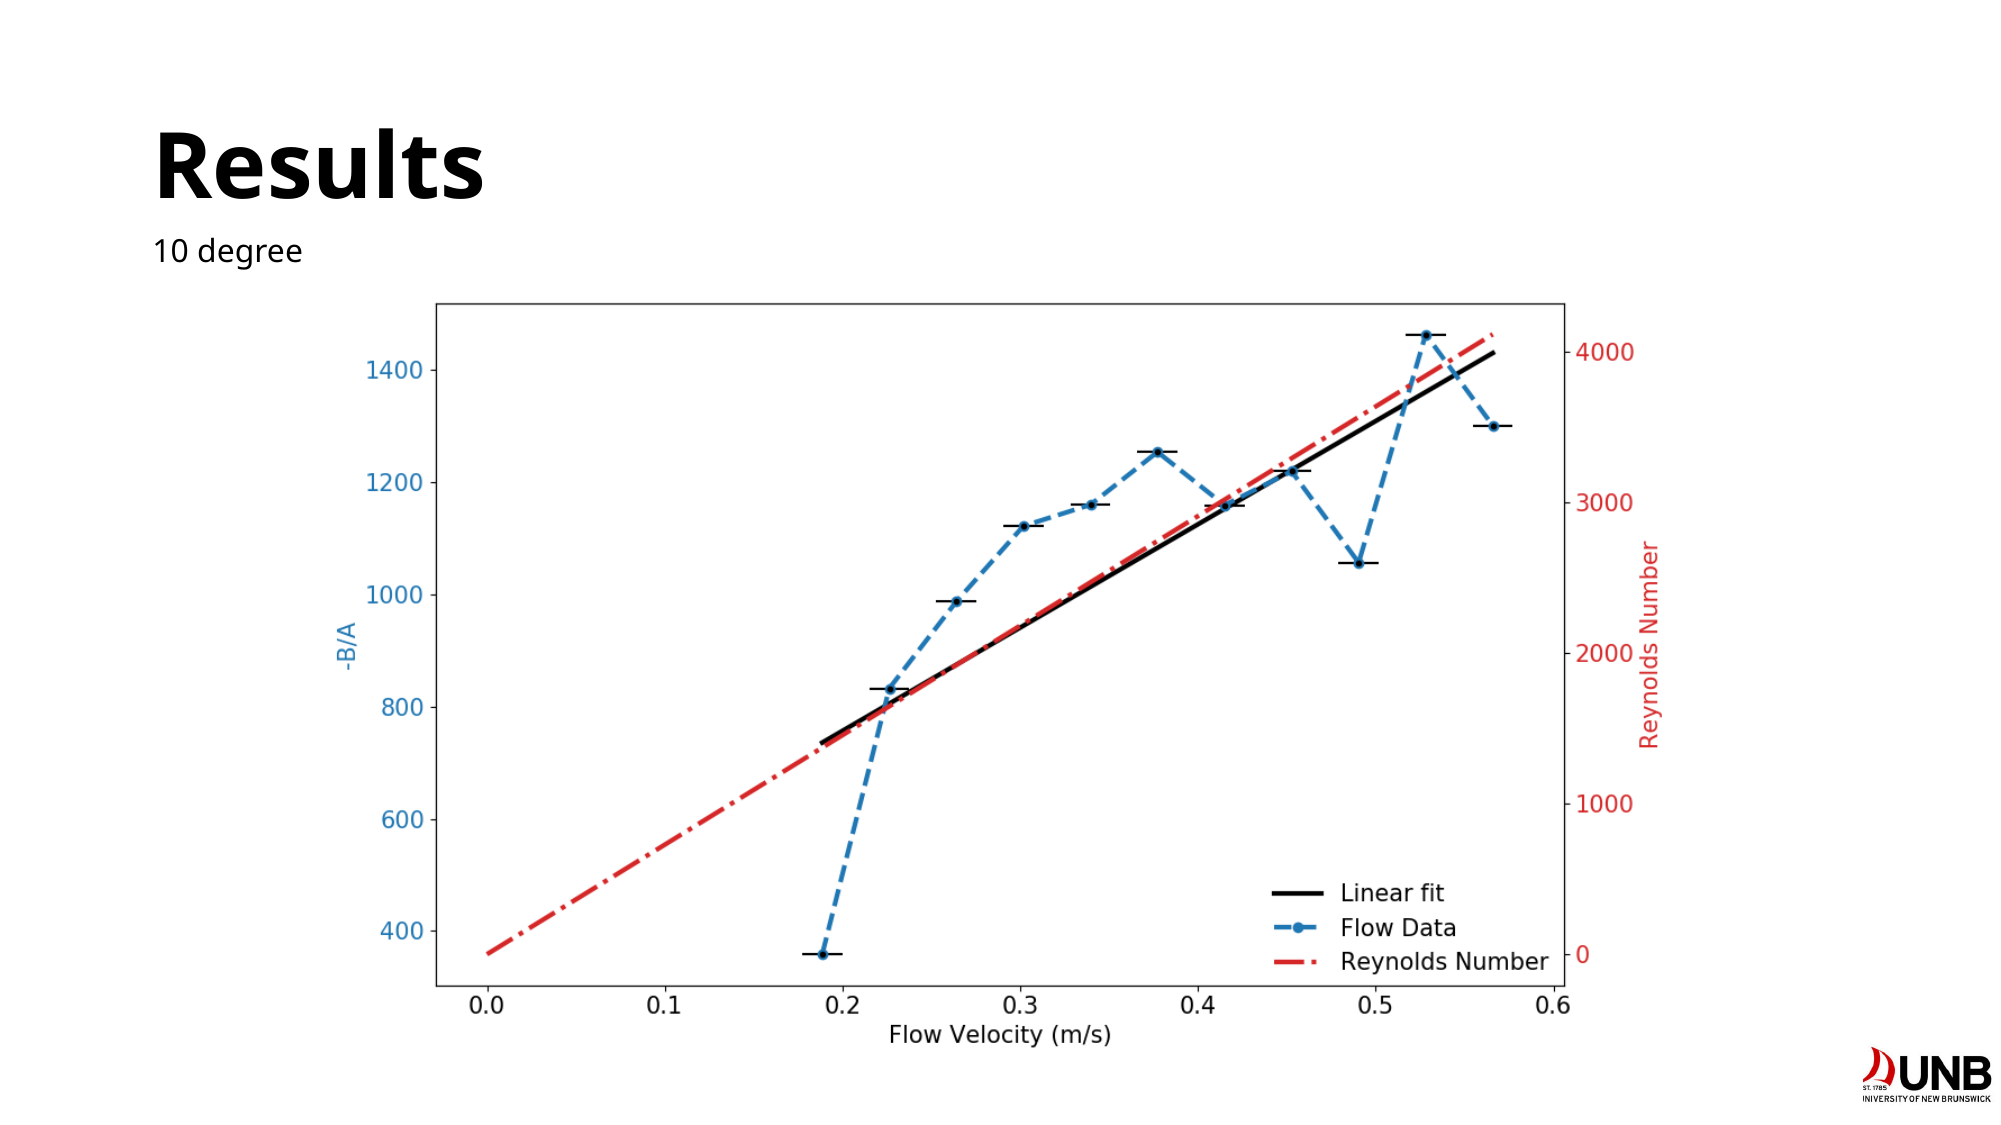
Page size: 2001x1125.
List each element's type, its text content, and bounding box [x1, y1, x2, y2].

list 10 degree [137, 227, 730, 263]
title Results [137, 59, 1863, 263]
picture [1863, 1035, 2000, 1119]
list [137, 263, 1863, 1125]
